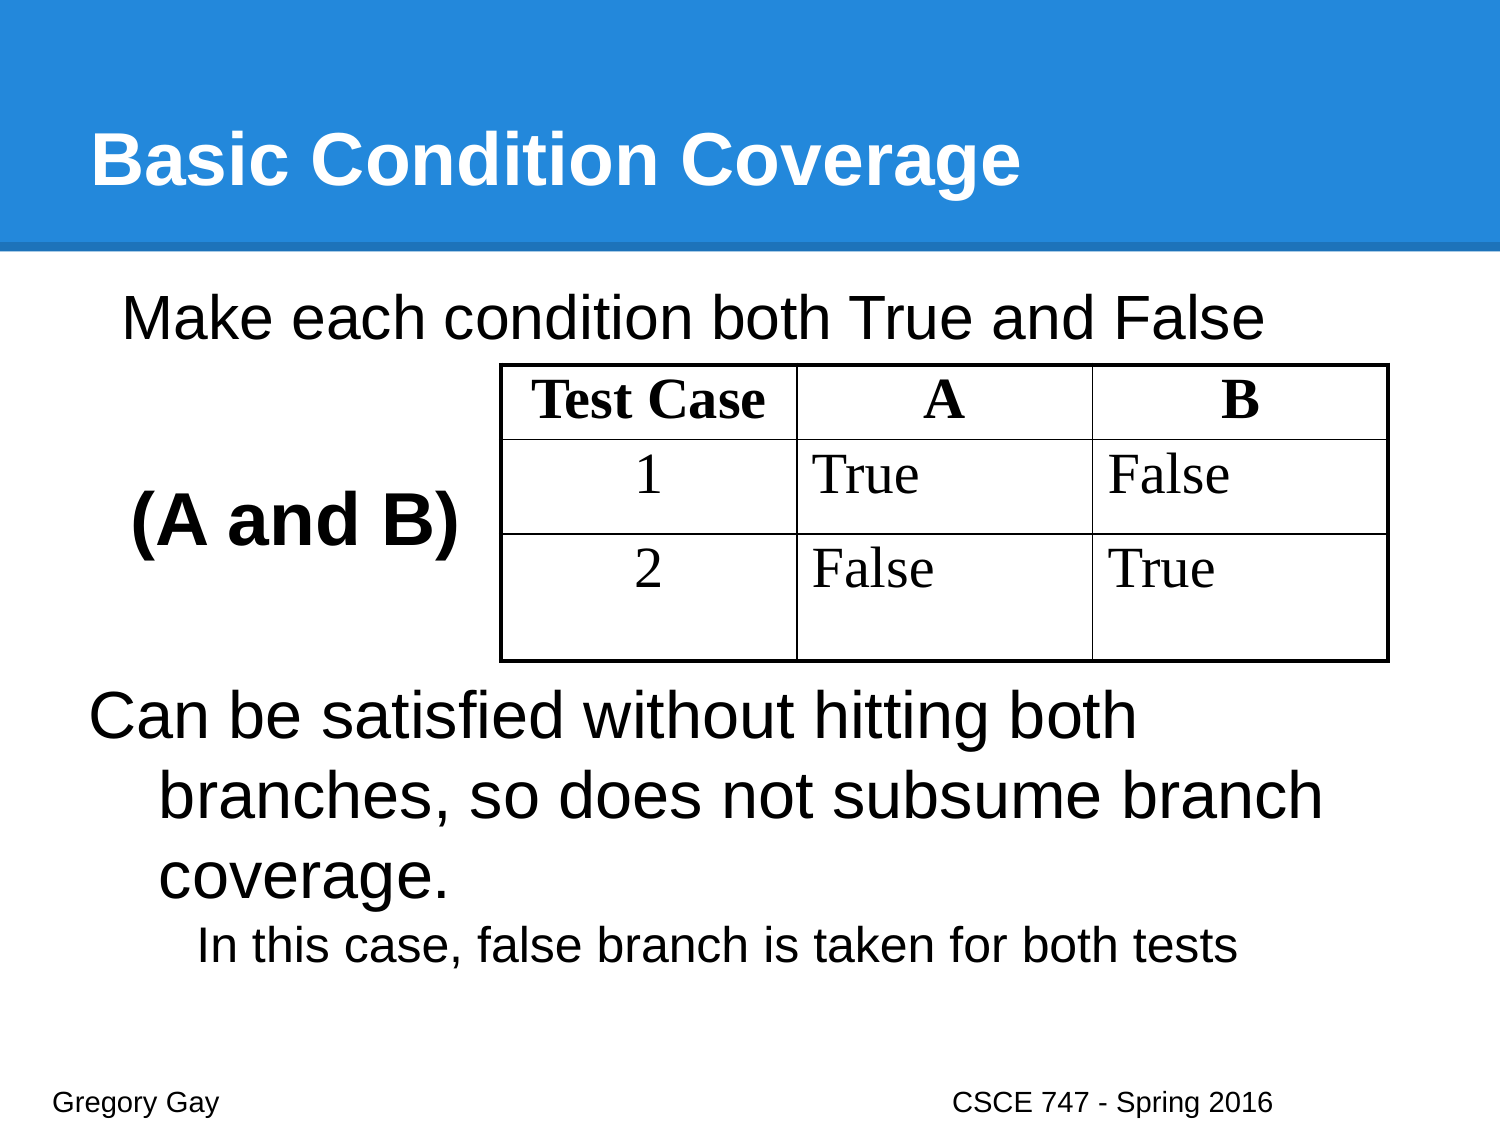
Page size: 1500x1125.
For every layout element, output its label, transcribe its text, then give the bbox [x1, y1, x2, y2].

table_cell True [1093, 535, 1386, 659]
table_cell 2 [503, 535, 796, 659]
title Basic Condition Coverage [75, 61, 1425, 249]
list Make each condition both True and False Can be satisfied without hitting both branches, so does not subsume branch coverage. In this case, false branch is taken for both tests [75, 262, 1425, 1068]
table_cell 1 [503, 440, 796, 533]
table_header A [798, 367, 1092, 439]
table_cell False [1093, 440, 1386, 533]
text_box Gregory Gay CSCE 747 - Spring 2016 27 [37, 1068, 1463, 1114]
table_cell True [798, 440, 1092, 533]
table_cell False [798, 535, 1092, 659]
table_header Test Case [503, 367, 796, 439]
table_header B [1093, 367, 1386, 439]
text_box (A and B) [115, 455, 501, 582]
